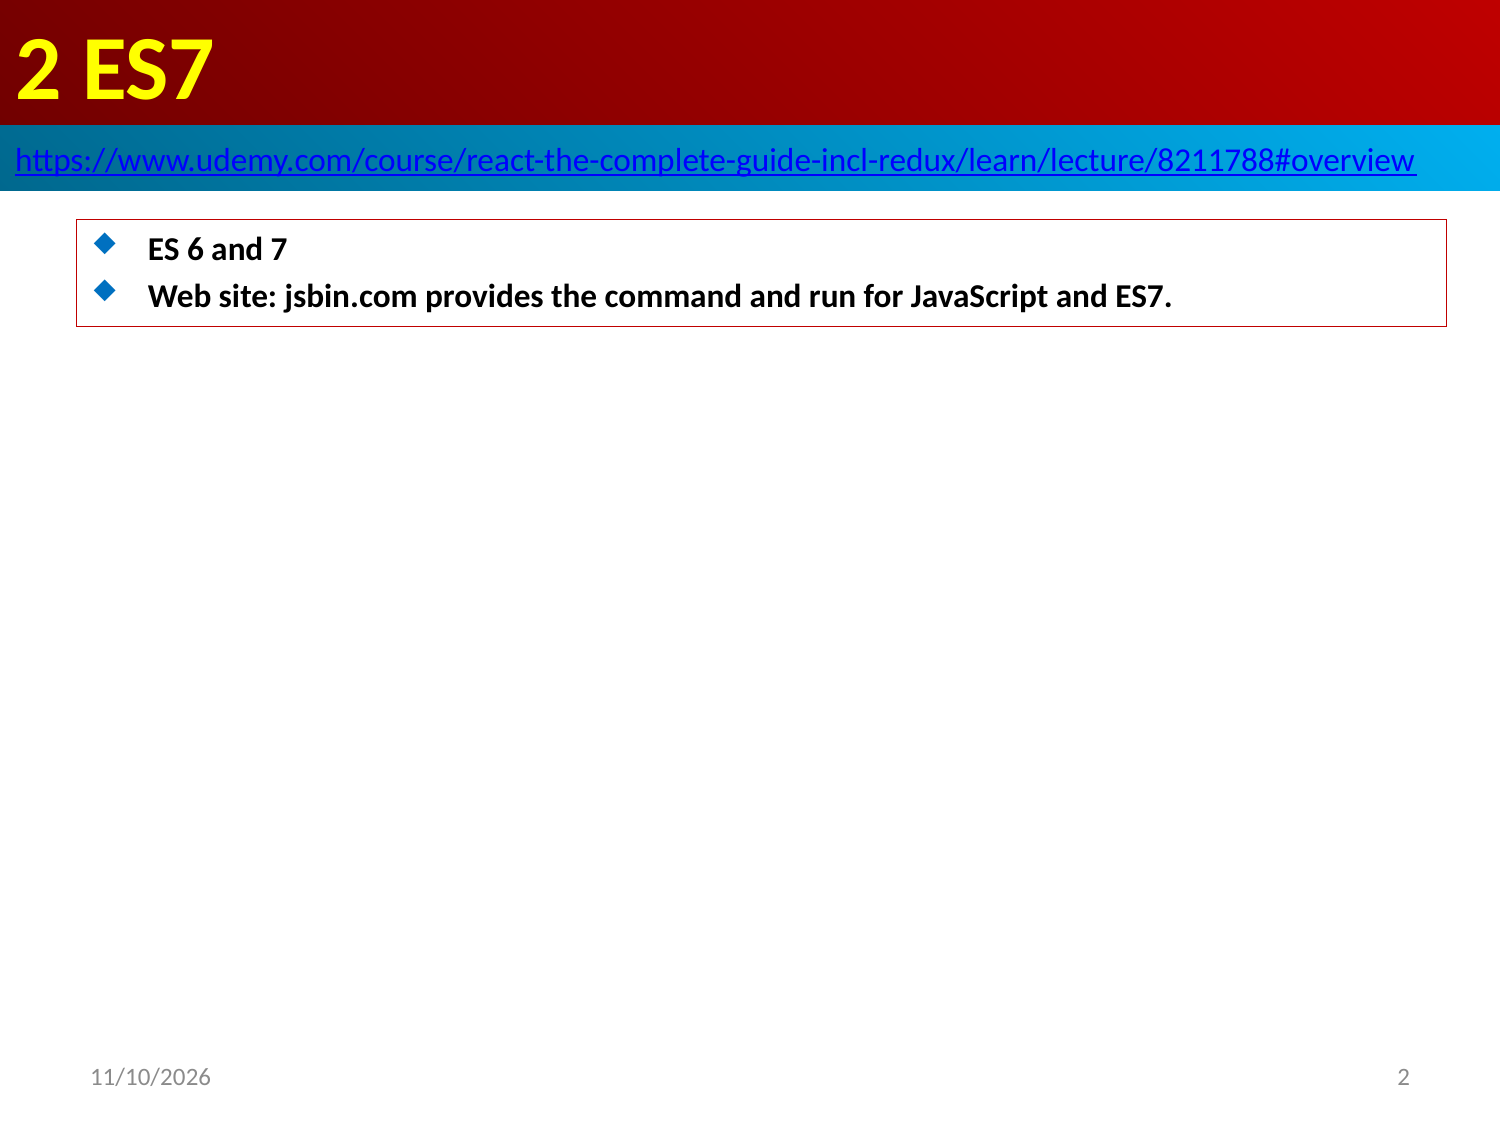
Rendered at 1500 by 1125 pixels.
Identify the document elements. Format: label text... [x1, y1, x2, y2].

subtitle ES 6 and 7 Web site: jsbin.com provides the command and run for JavaScript and ES7. [76, 219, 1447, 327]
text_box https://www.udemy.com/course/react-the-complete-guide-incl-redux/learn/lecture/8211788#overview [0, 125, 1500, 191]
slide_number 2 [1074, 1042, 1425, 1109]
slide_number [75, 1042, 425, 1109]
title 2 ES7 [0, 0, 1500, 125]
